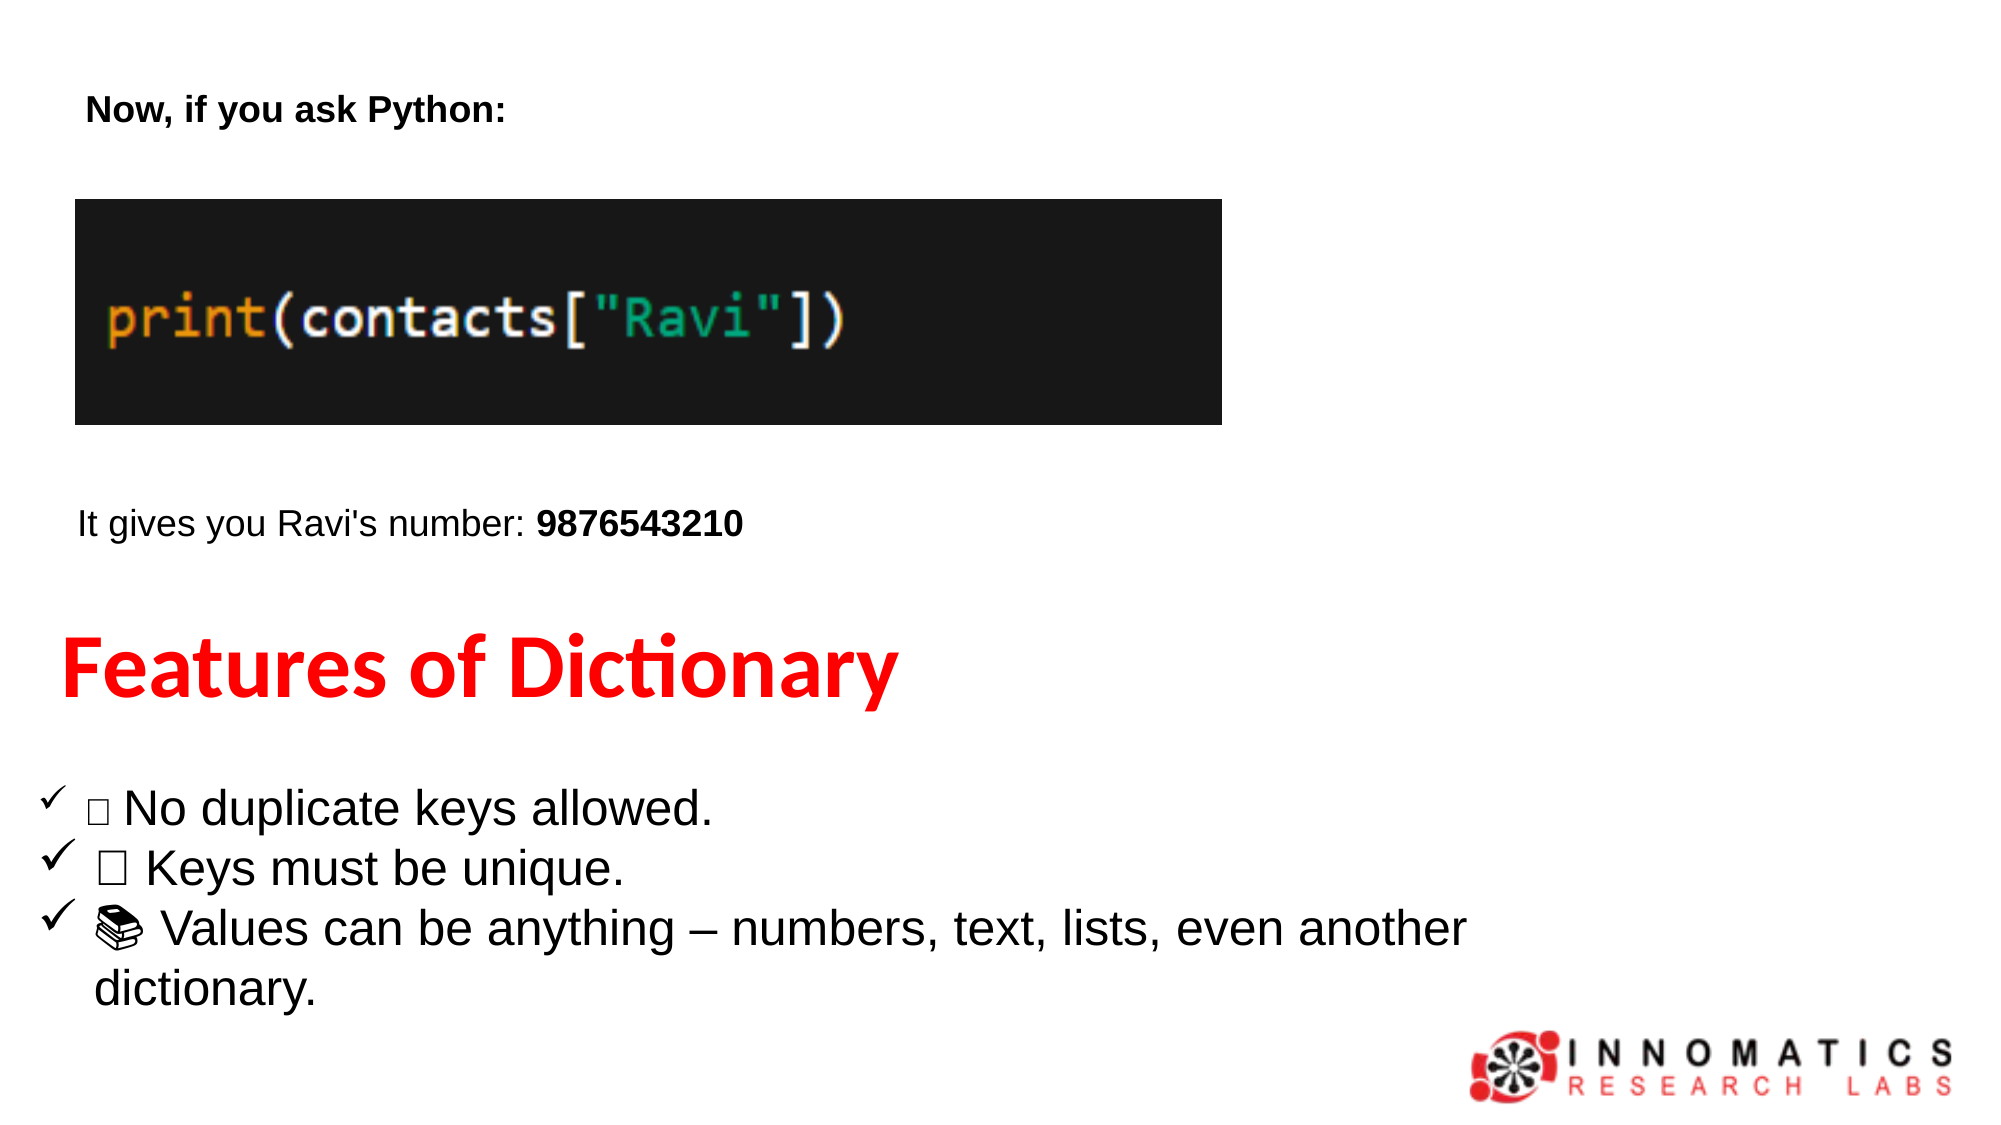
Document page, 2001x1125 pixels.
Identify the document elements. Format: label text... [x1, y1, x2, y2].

picture [74, 199, 1222, 425]
picture [1445, 1014, 1975, 1117]
title Features of Dictionary [59, 603, 908, 773]
text_box It gives you Ravi's number: 9876543210 [62, 491, 1175, 597]
text_box Now, if you ask Python: [70, 77, 1071, 138]
text_box 🔁 No duplicate keys allowed. 🧠 Keys must be unique. 📚 Values can be anything – numbers, text, lists, even another dictionary. [37, 773, 1529, 1066]
